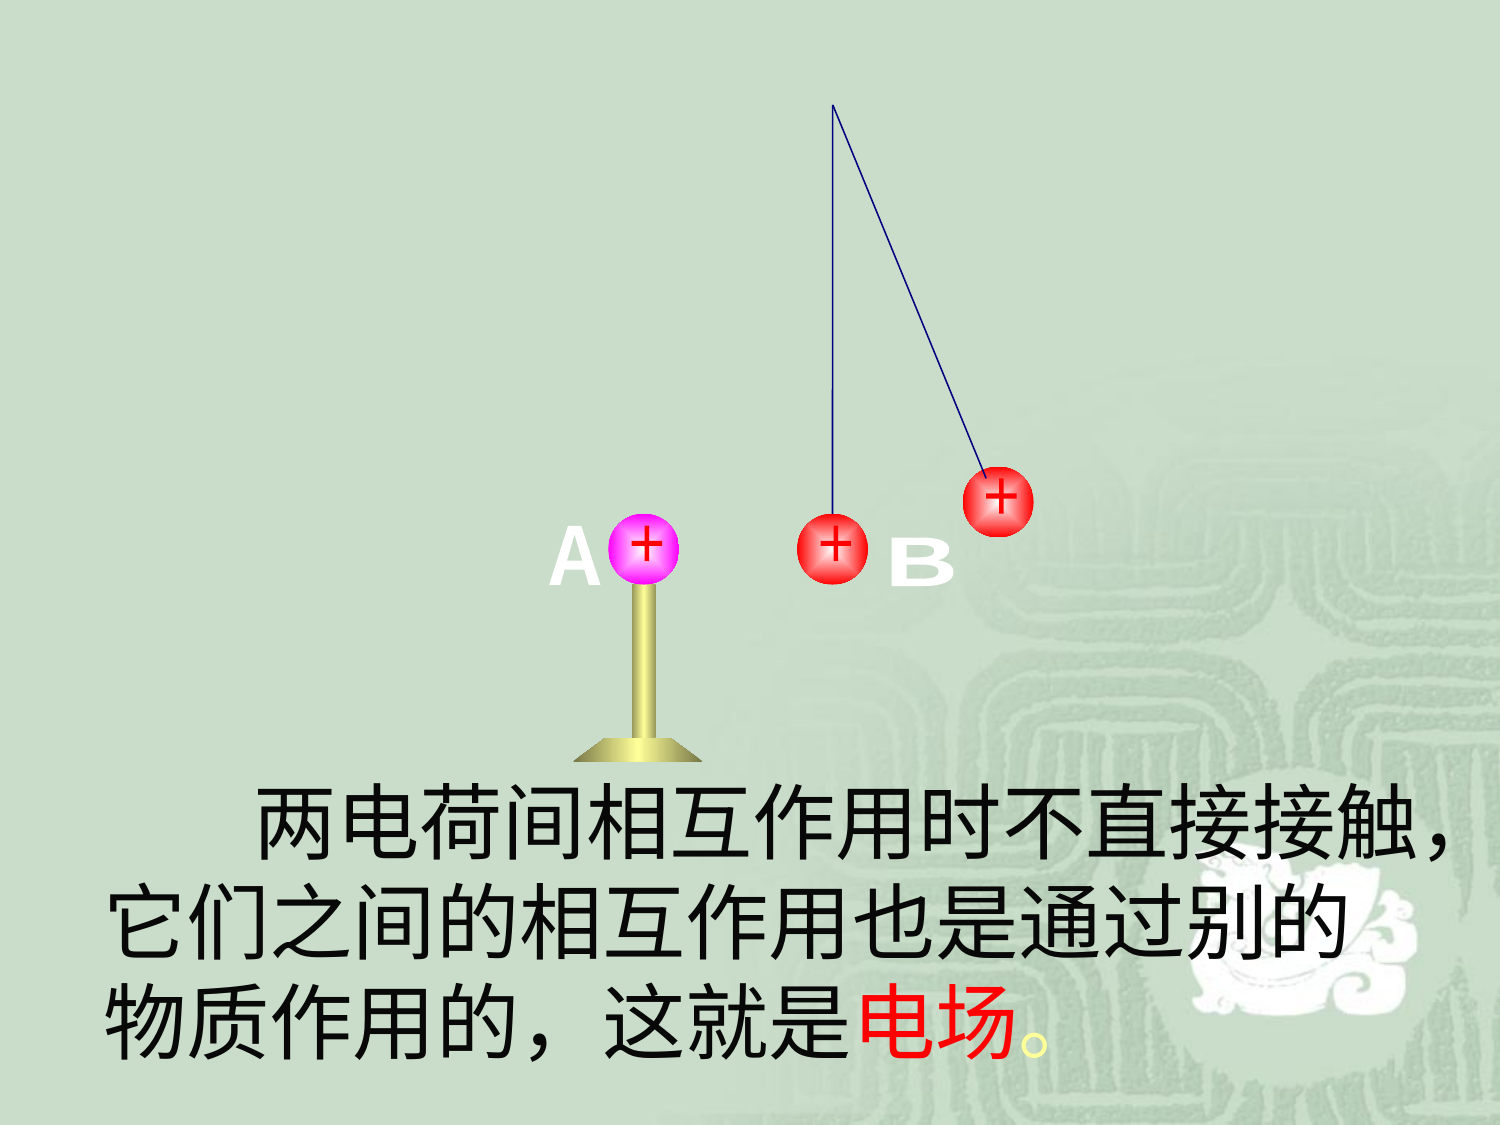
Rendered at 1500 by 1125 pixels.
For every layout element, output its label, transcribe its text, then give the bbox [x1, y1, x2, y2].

picture [0, 0, 1500, 1125]
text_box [548, 513, 704, 762]
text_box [832, 104, 1034, 538]
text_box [796, 104, 869, 585]
text_box 两电荷间相互作用时不直接接触，它们之间的相互作用也是通过别的物质作用的，这就是电场。 [88, 762, 1436, 1078]
